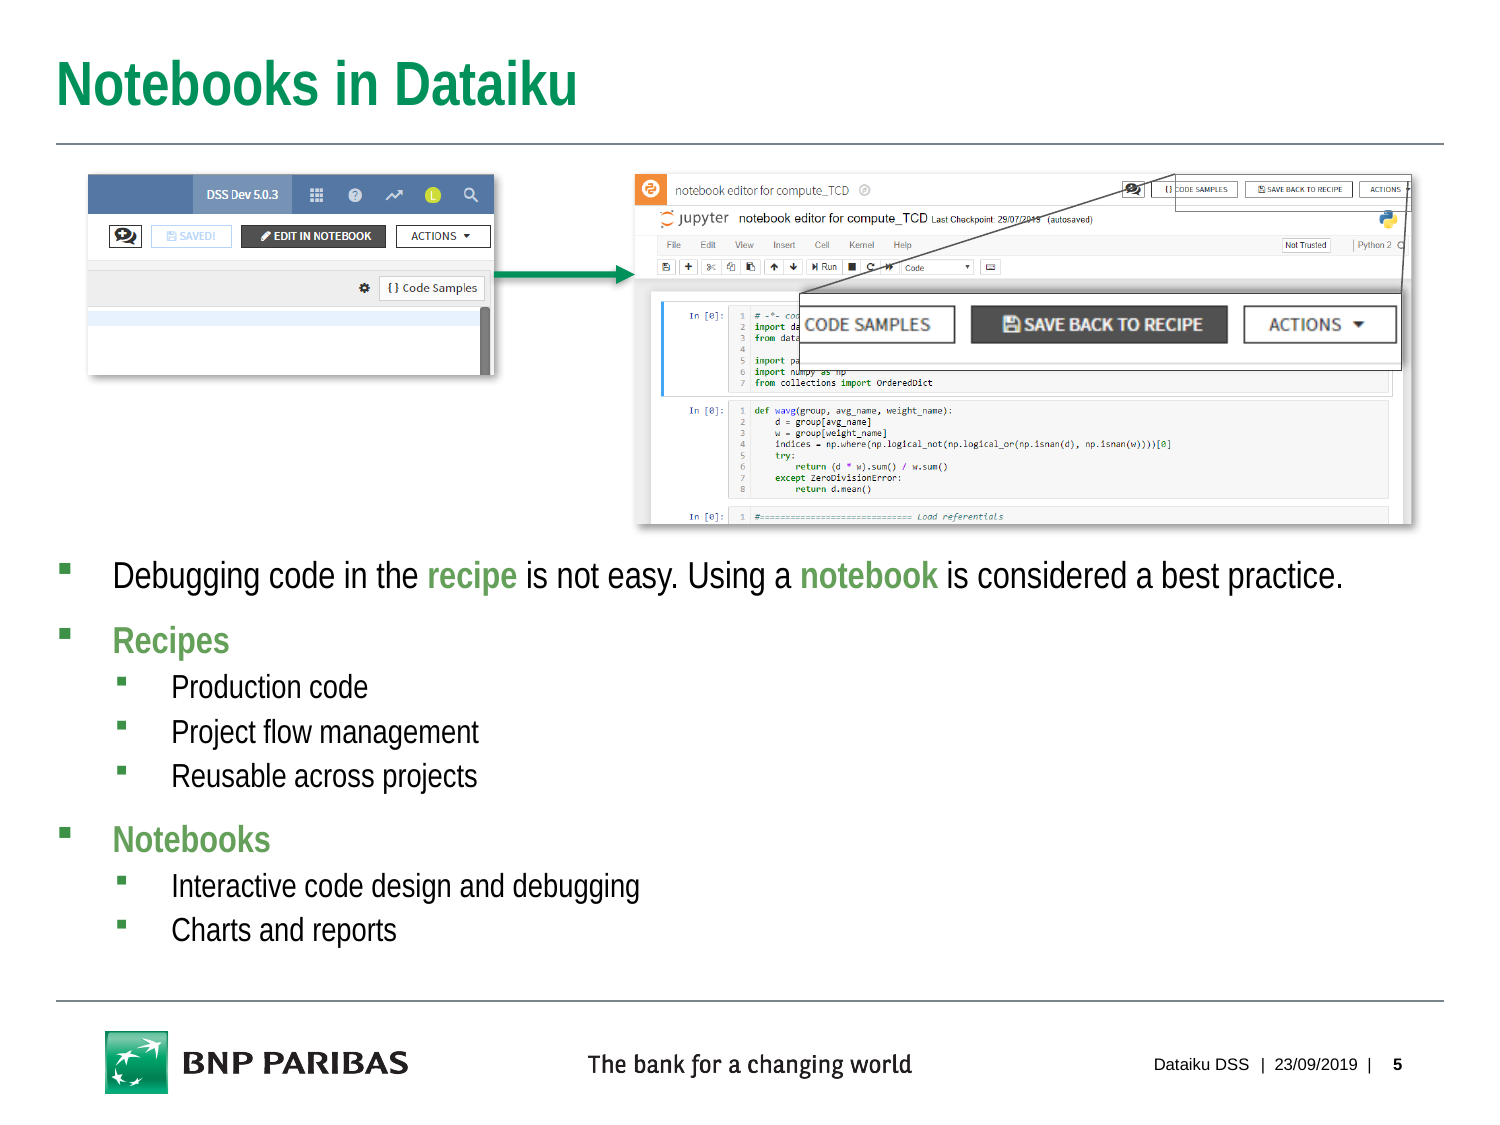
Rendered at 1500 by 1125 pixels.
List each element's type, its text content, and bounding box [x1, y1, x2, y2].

picture [634, 173, 1412, 524]
footer Dataiku DSS [918, 1048, 1250, 1079]
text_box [1401, 180, 1409, 294]
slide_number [1258, 1048, 1372, 1079]
picture [105, 1031, 408, 1094]
picture [588, 1054, 912, 1079]
list Debugging code in the recipe is not easy. Using a notebook is considered a best practice. Recipes Production code Project flow management Reusable across projects Notebooks Interactive code design and debugging Charts and reports [56, 550, 1444, 965]
slide_number 5 [1372, 1048, 1403, 1079]
picture [88, 173, 495, 376]
title Notebooks in Dataiku [56, 19, 1444, 142]
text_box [799, 173, 1176, 295]
